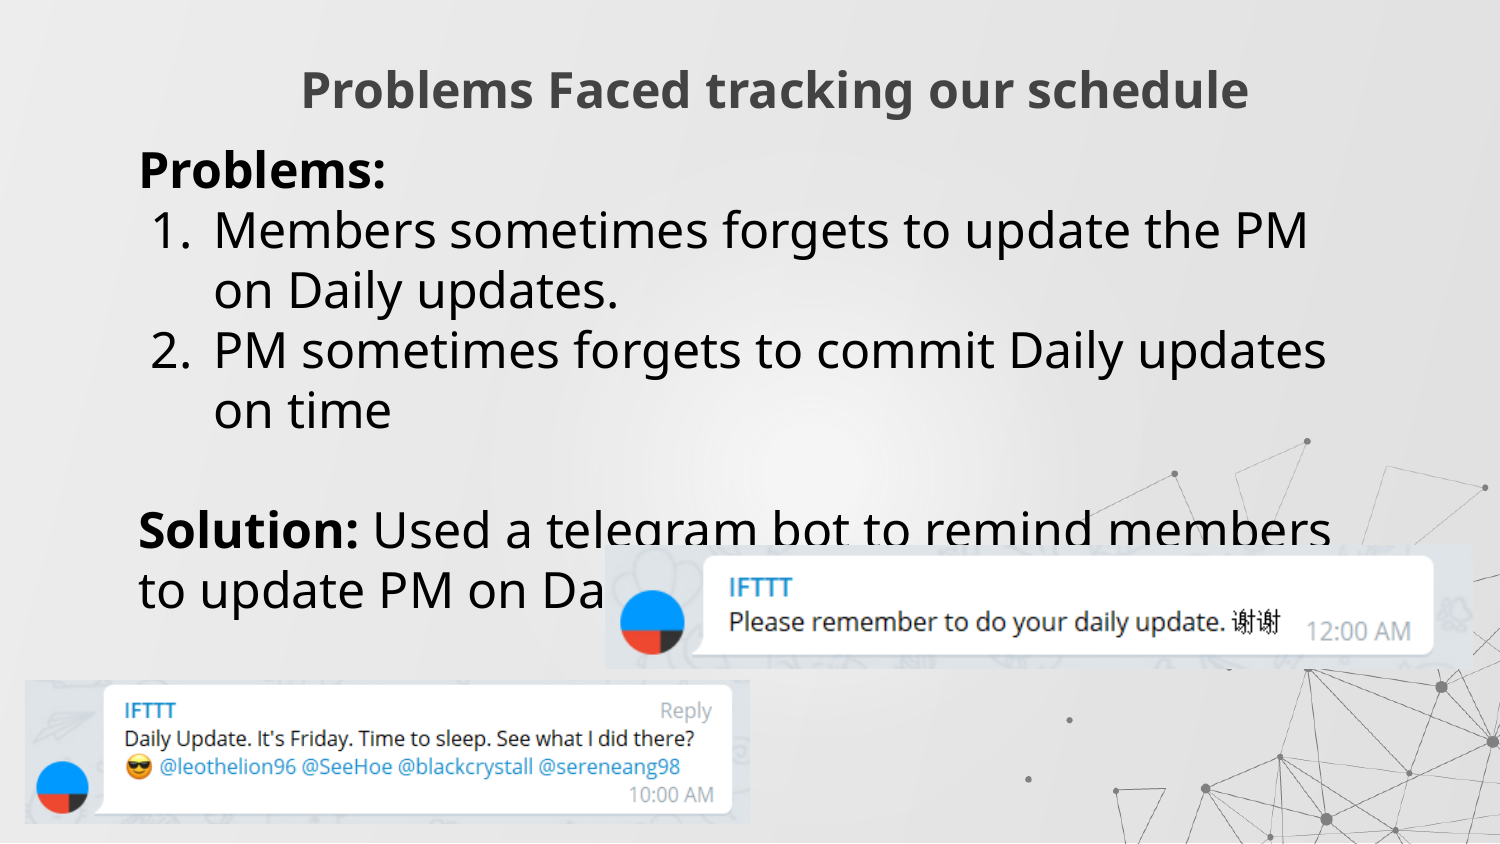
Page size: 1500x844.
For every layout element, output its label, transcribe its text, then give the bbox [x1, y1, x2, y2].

title Problems Faced tracking our schedule [219, 43, 1331, 123]
text_box Problems: Members sometimes forgets to update the PM on Daily updates. PM sometimes forgets to commit Daily updates on time Solution: Used a telegram bot to remind members to update PM on Daily updates. [123, 123, 1355, 445]
picture [0, 0, 1500, 844]
